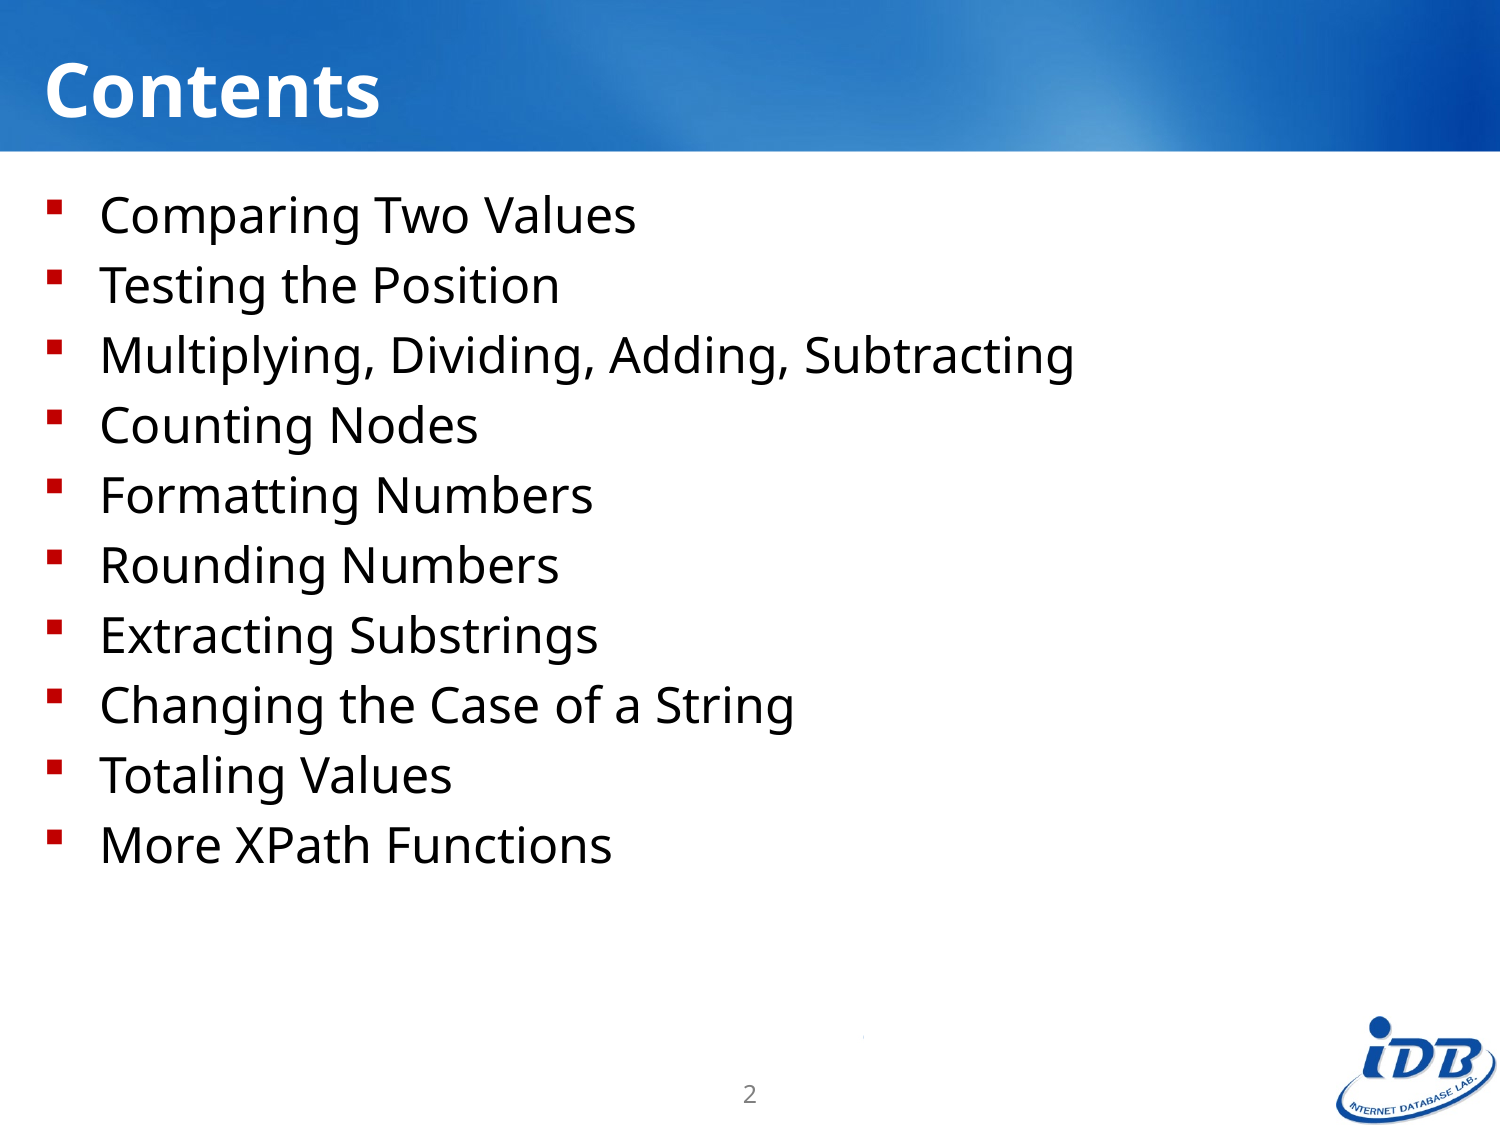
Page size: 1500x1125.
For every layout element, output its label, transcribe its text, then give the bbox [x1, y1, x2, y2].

list Comparing Two Values Testing the Position Multiplying, Dividing, Adding, Subtracting Counting Nodes Formatting Numbers Rounding Numbers Extracting Substrings Changing the Case of a String Totaling Values More XPath Functions [28, 175, 1472, 1067]
picture [0, 0, 1500, 1125]
slide_number 2 [688, 1078, 812, 1114]
title Contents [28, 23, 1472, 153]
